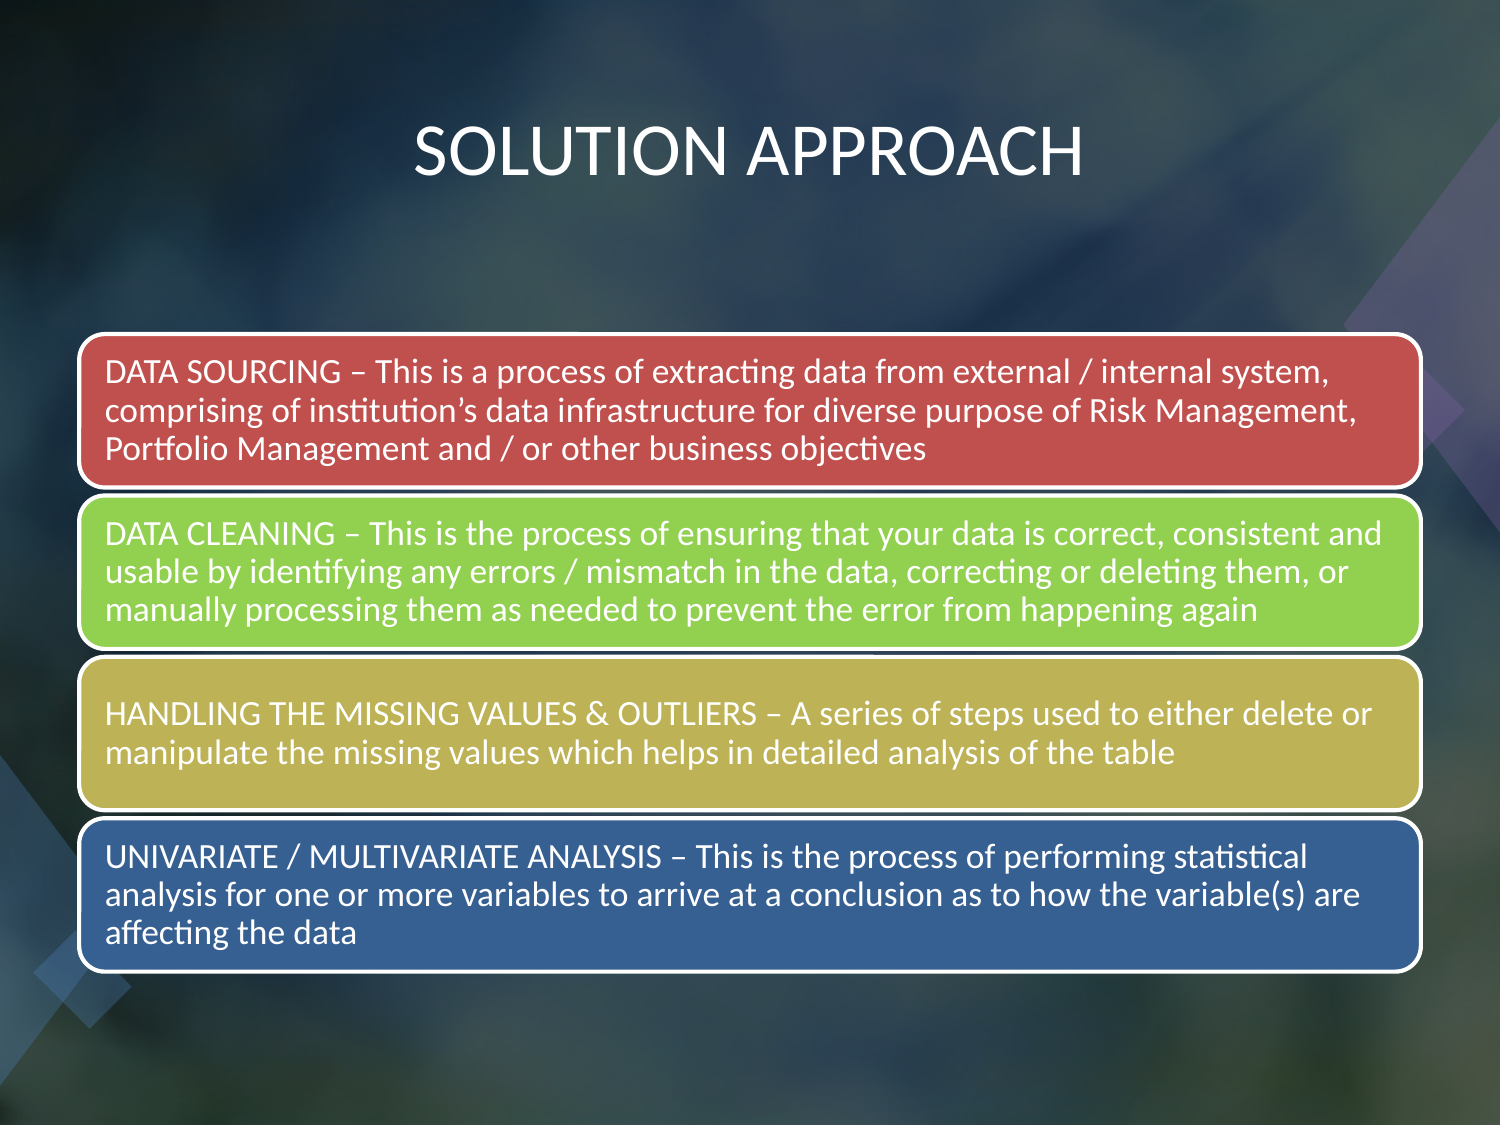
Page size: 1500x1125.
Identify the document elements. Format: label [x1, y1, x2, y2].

picture [0, 0, 1500, 1125]
list [78, 292, 1422, 1014]
